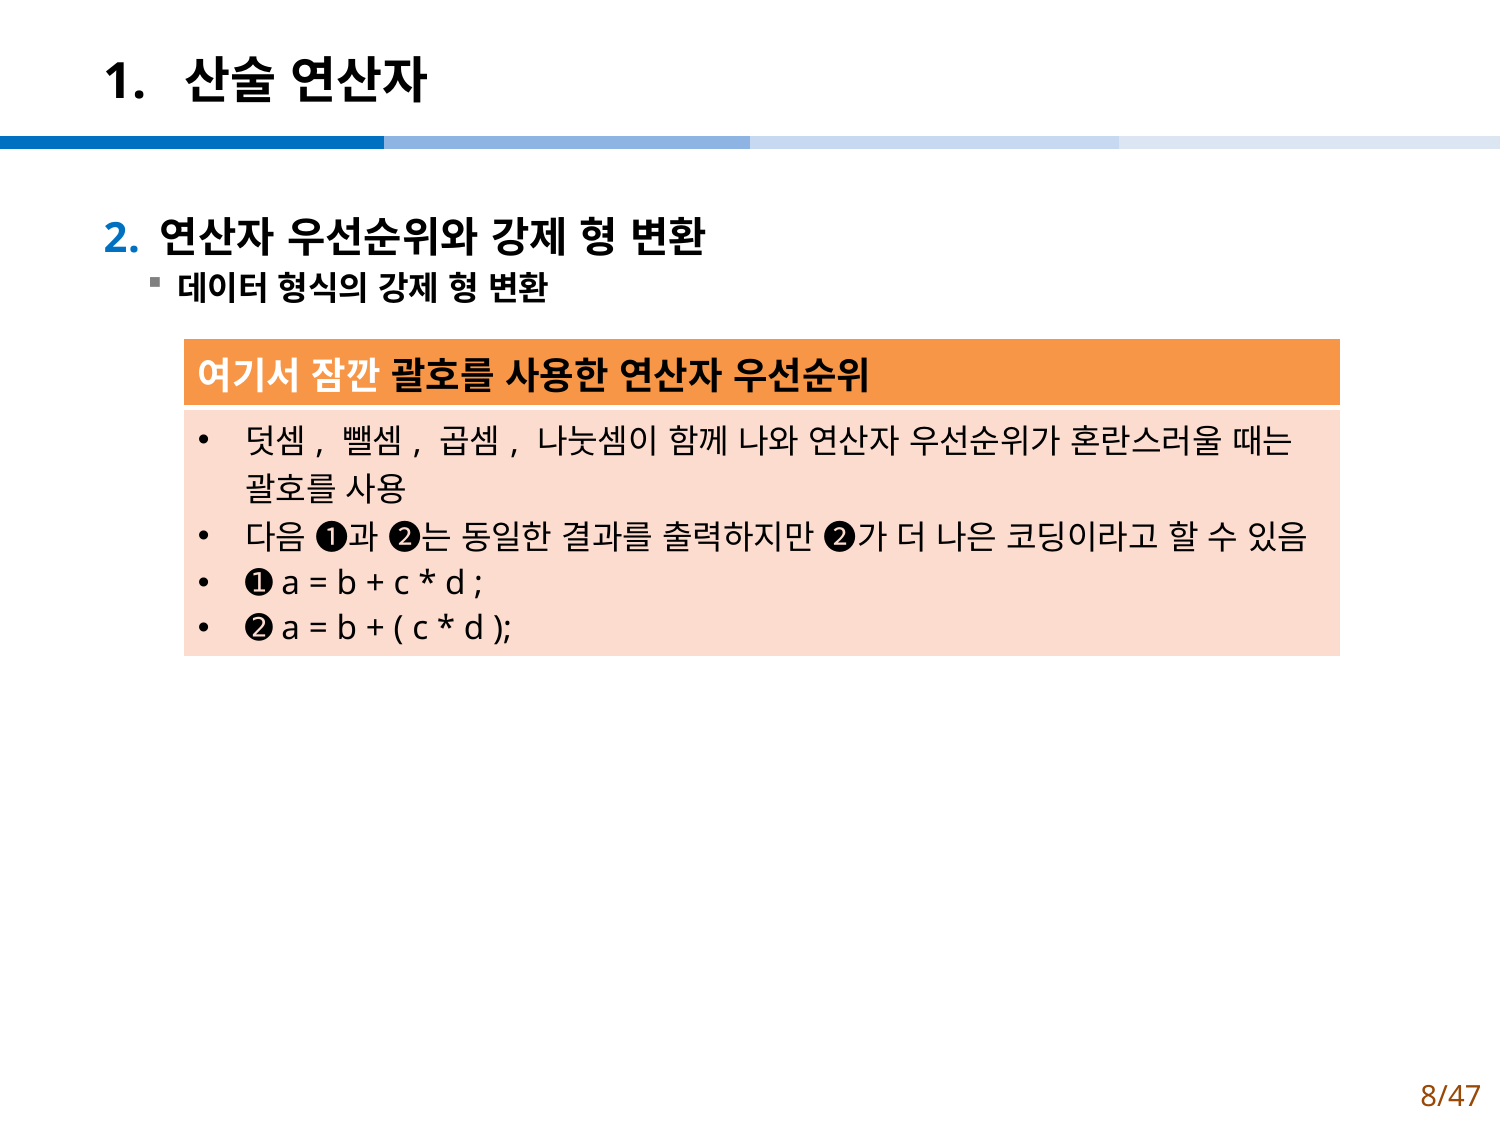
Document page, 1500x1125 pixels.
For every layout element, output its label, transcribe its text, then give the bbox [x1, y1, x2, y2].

table_header 여기서 잠깐 괄호를 사용한 연산자 우선순위 [184, 339, 1340, 405]
title 1. 산술 연산자 [88, 32, 1330, 124]
table_cell 덧셈, 뺄셈, 곱셈, 나눗셈이 함께 나와 연산자 우선순위가 혼란스러울 때는 괄호를 사용 다음 ➊과 ➋는 동일한 결과를 출력하지만 ➋가 더 나은 코딩이라고 할 수 있음 ➊ a = b + c * d ; ➋ a = b + ( c * d ); [184, 410, 1340, 656]
list 연산자 우선순위와 강제 형 변환 데이터 형식의 강제 형 변환 [88, 177, 1400, 1077]
